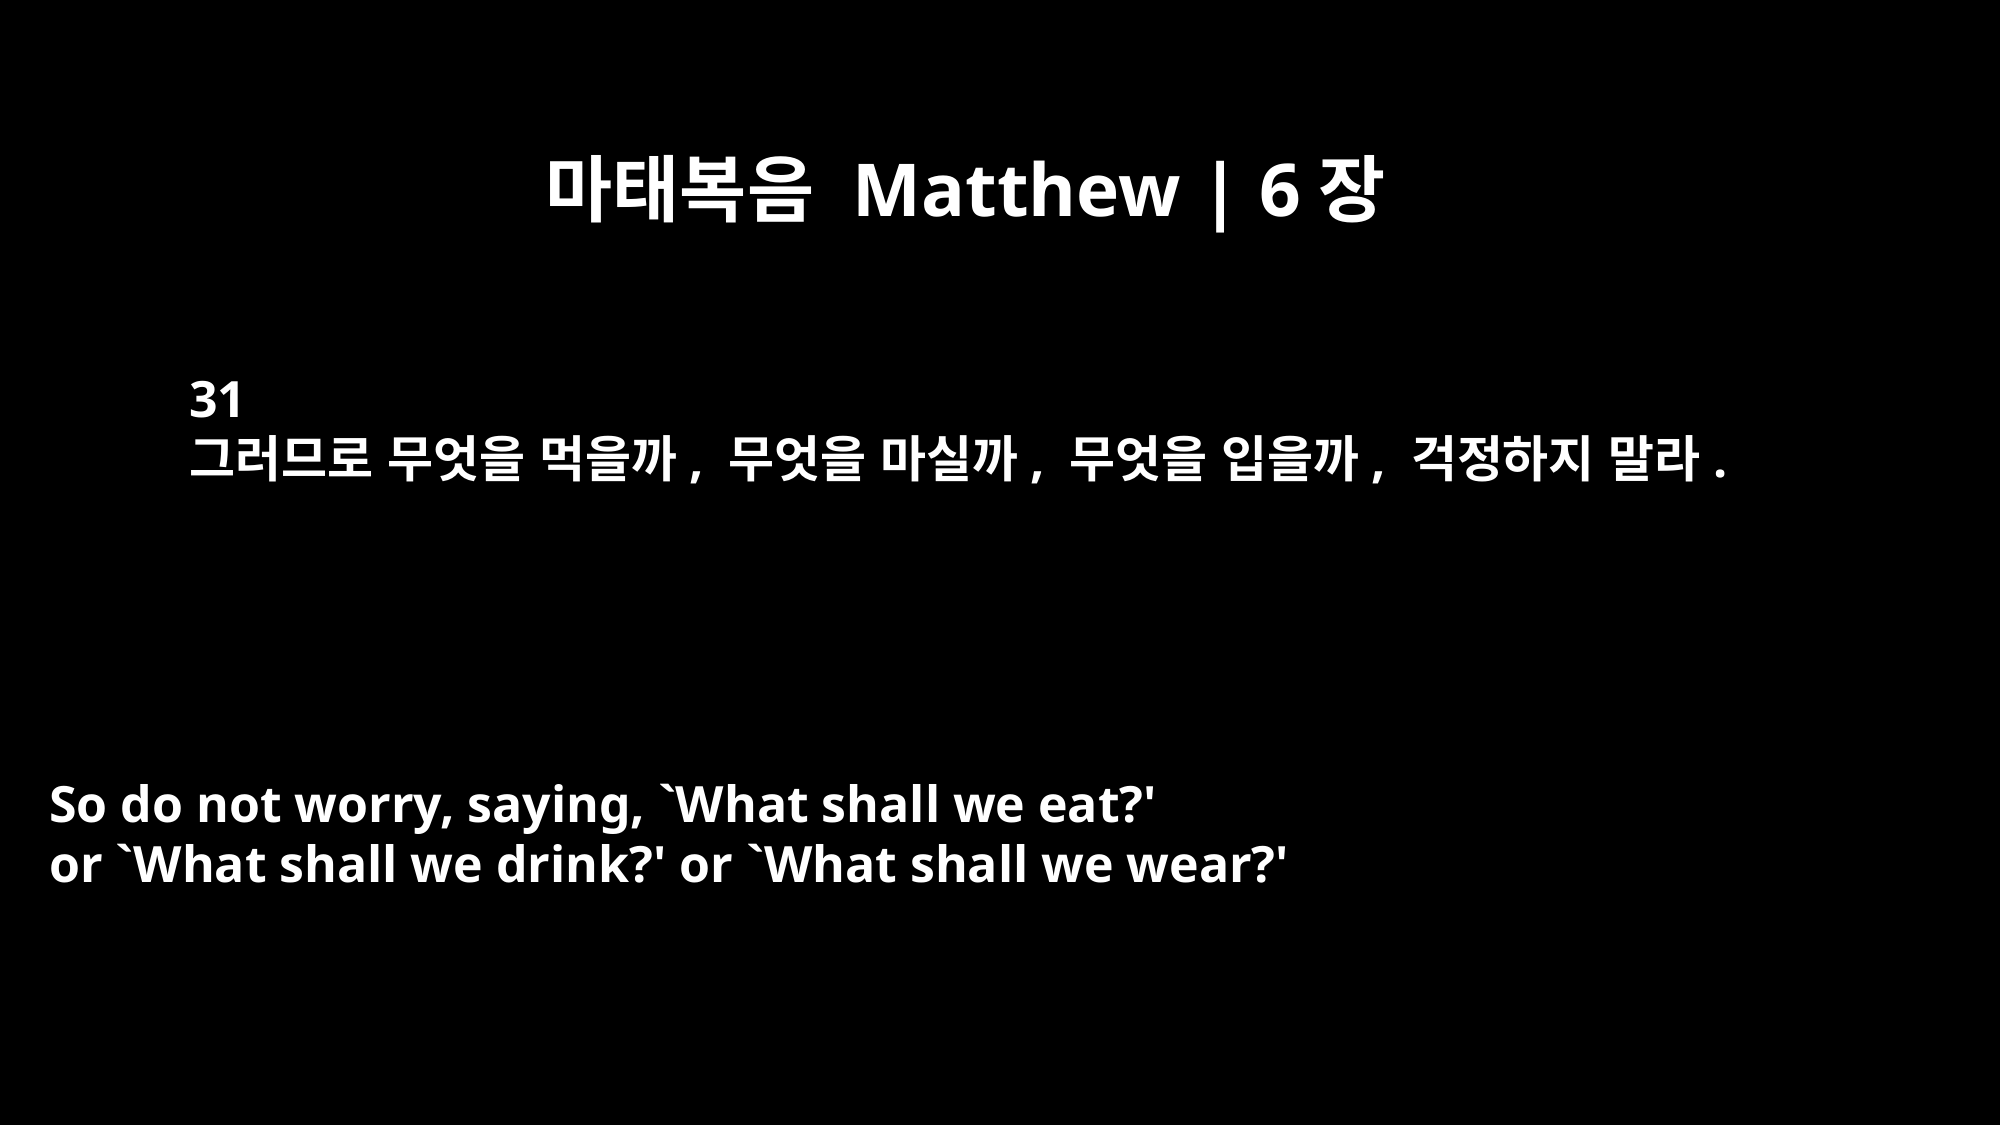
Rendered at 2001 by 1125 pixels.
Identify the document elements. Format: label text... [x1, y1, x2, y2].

text_box So do not worry, saying, `What shall we eat?' or `What shall we drink?' or `What shall we wear?' [34, 764, 1305, 900]
text_box 31 그러므로 무엇을 먹을까, 무엇을 마실까, 무엇을 입을까, 걱정하지 말라. [174, 359, 1743, 495]
text_box 마태복음 Matthew | 6장 [530, 136, 1401, 239]
